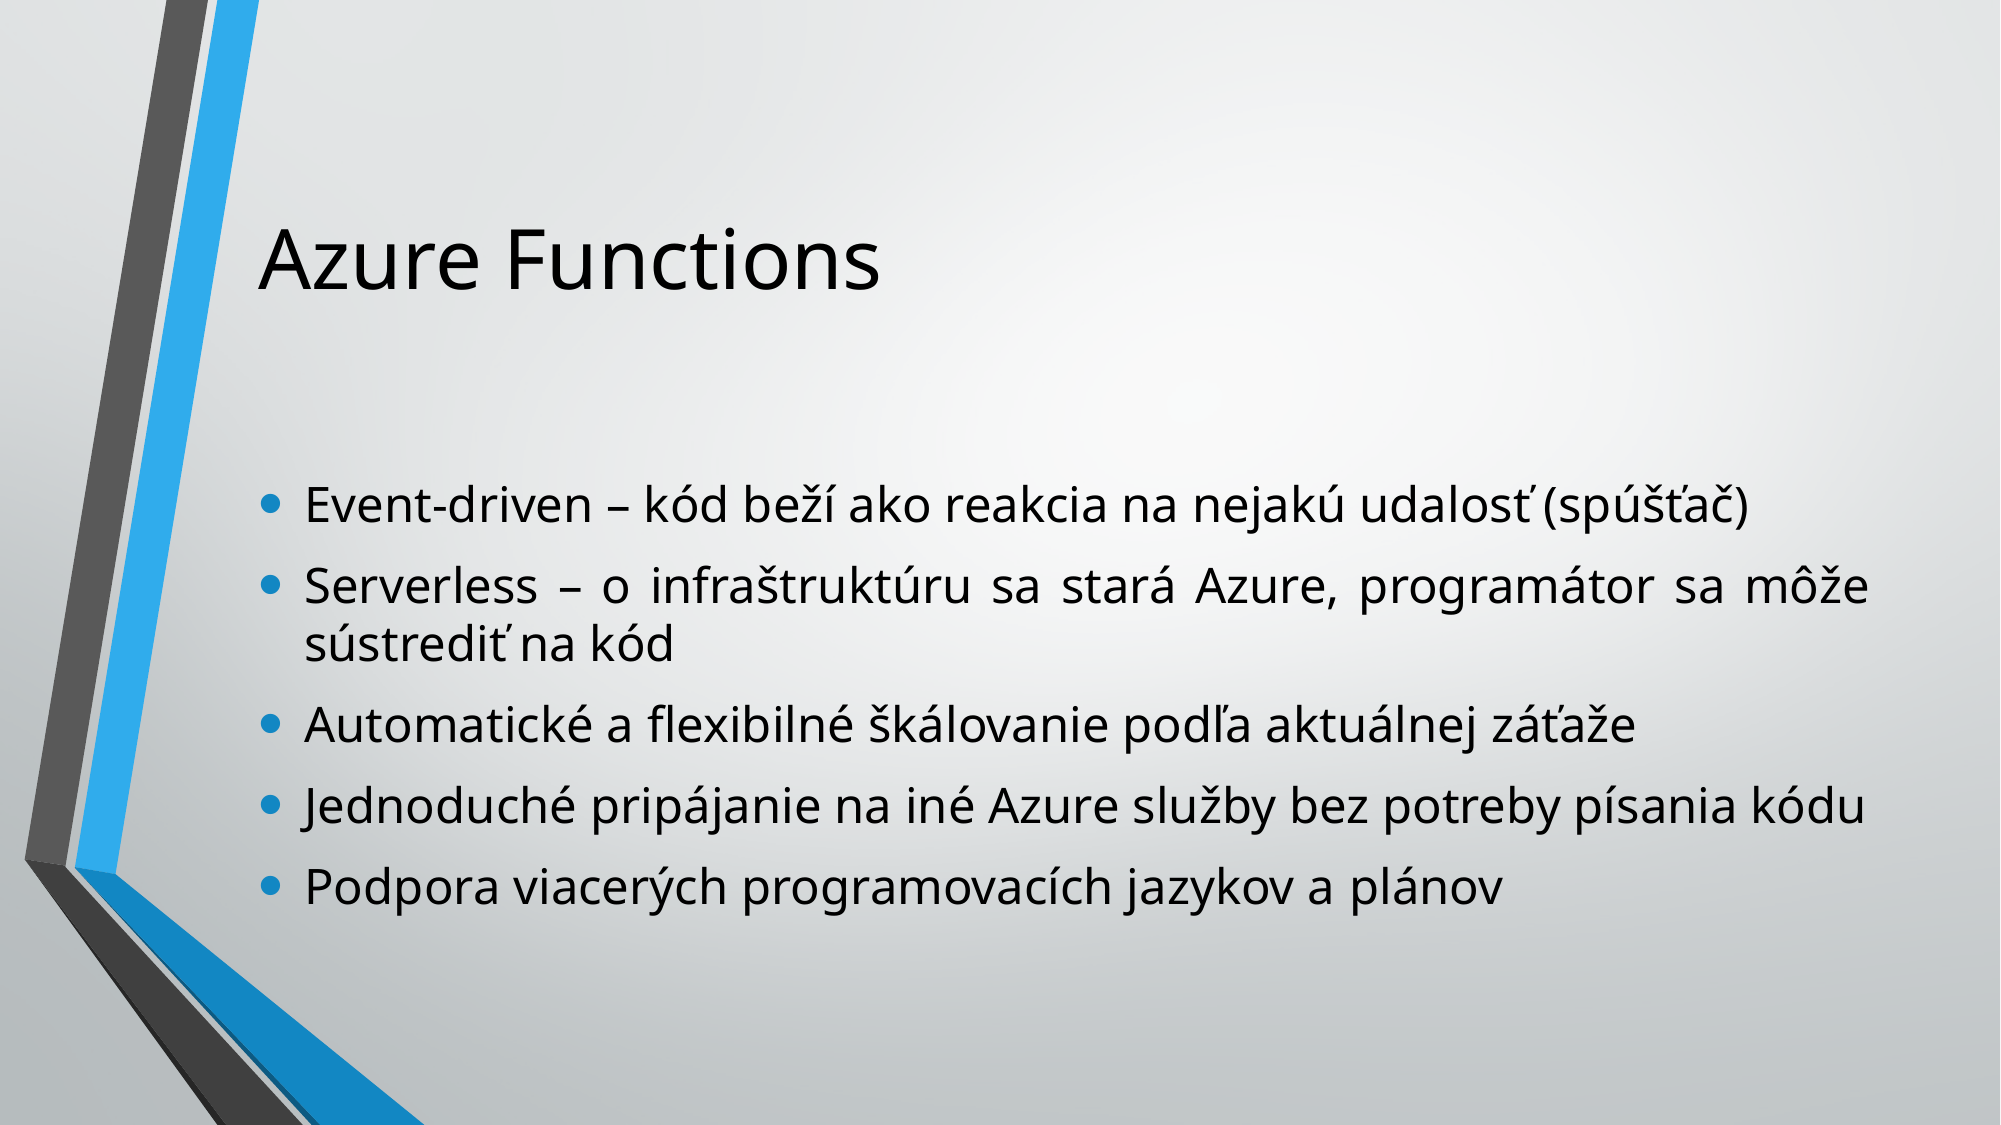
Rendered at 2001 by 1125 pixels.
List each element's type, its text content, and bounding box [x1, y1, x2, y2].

title Azure Functions [243, 112, 1887, 400]
list Event-driven – kód beží ako reakcia na nejakú udalosť (spúšťač) Serverless – o infraštruktúru sa stará Azure, programátor sa môže sústrediť na kód Automatické a flexibilné škálovanie podľa aktuálnej záťaže Jednoduché pripájanie na iné Azure služby bez potreby písania kódu Podpora viacerých programovacích jazykov a plánov [243, 437, 1887, 950]
